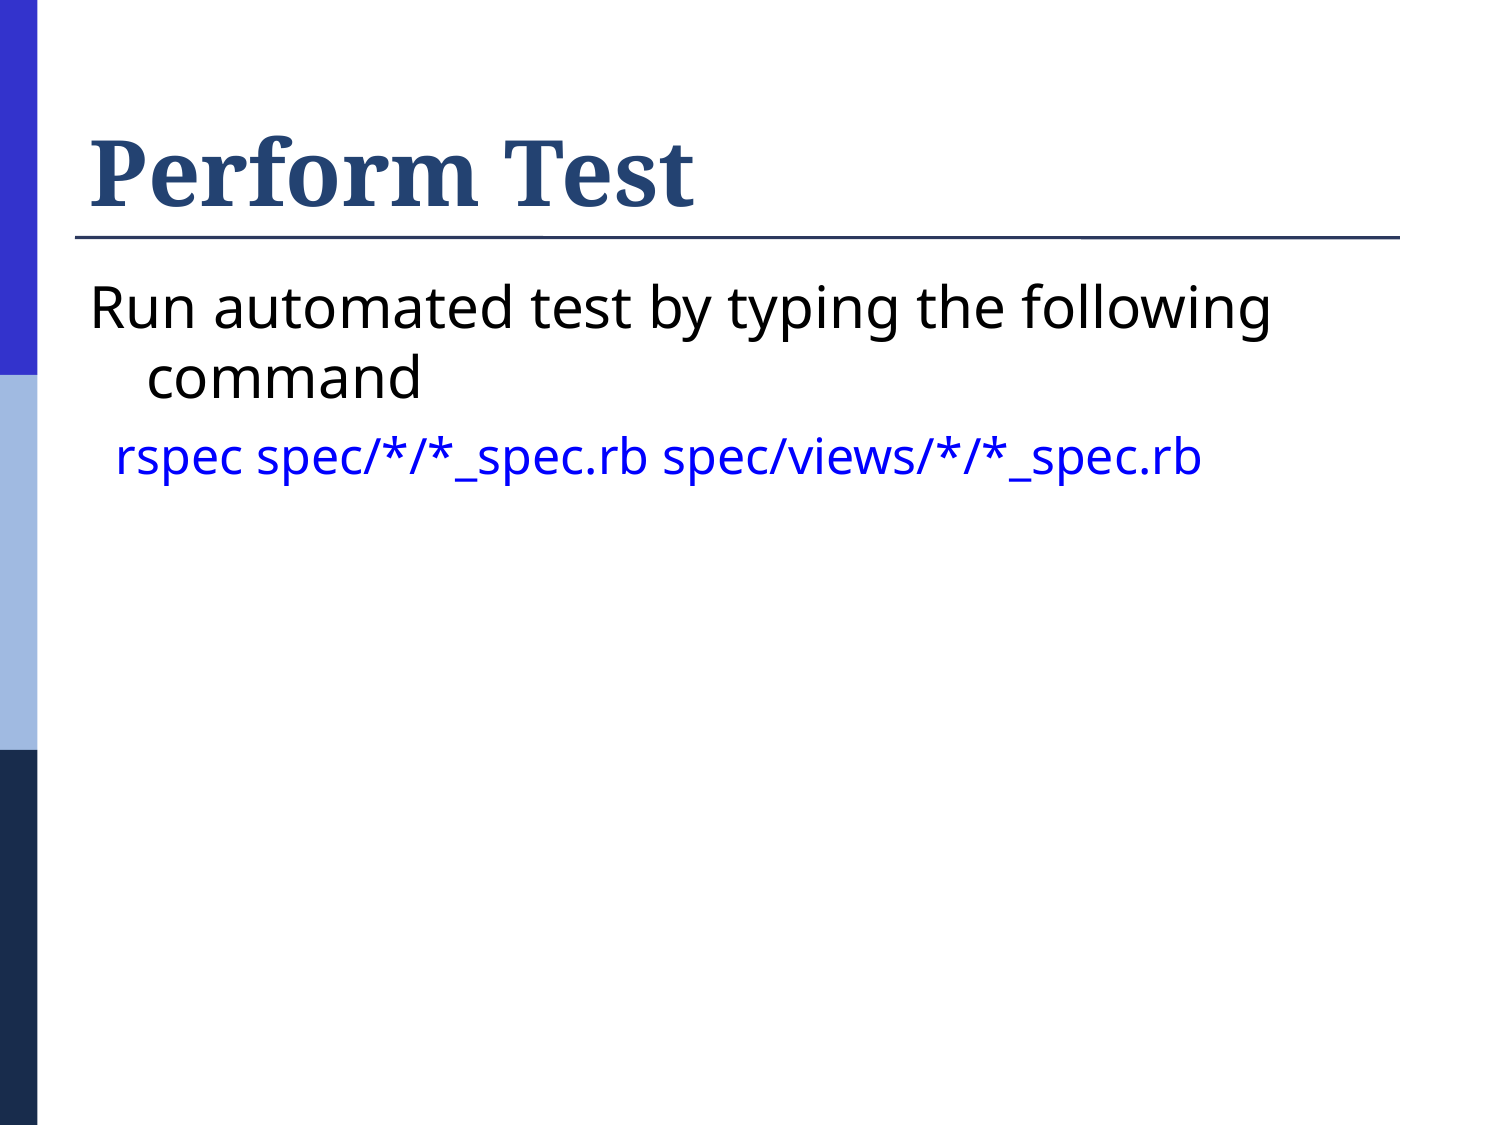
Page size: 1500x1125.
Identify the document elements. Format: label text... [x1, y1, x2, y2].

list Run automated test by typing the following command rspec spec/*/*_spec.rb spec/views/*/*_spec.rb [75, 262, 1425, 1006]
title Perform Test [75, 0, 1425, 233]
